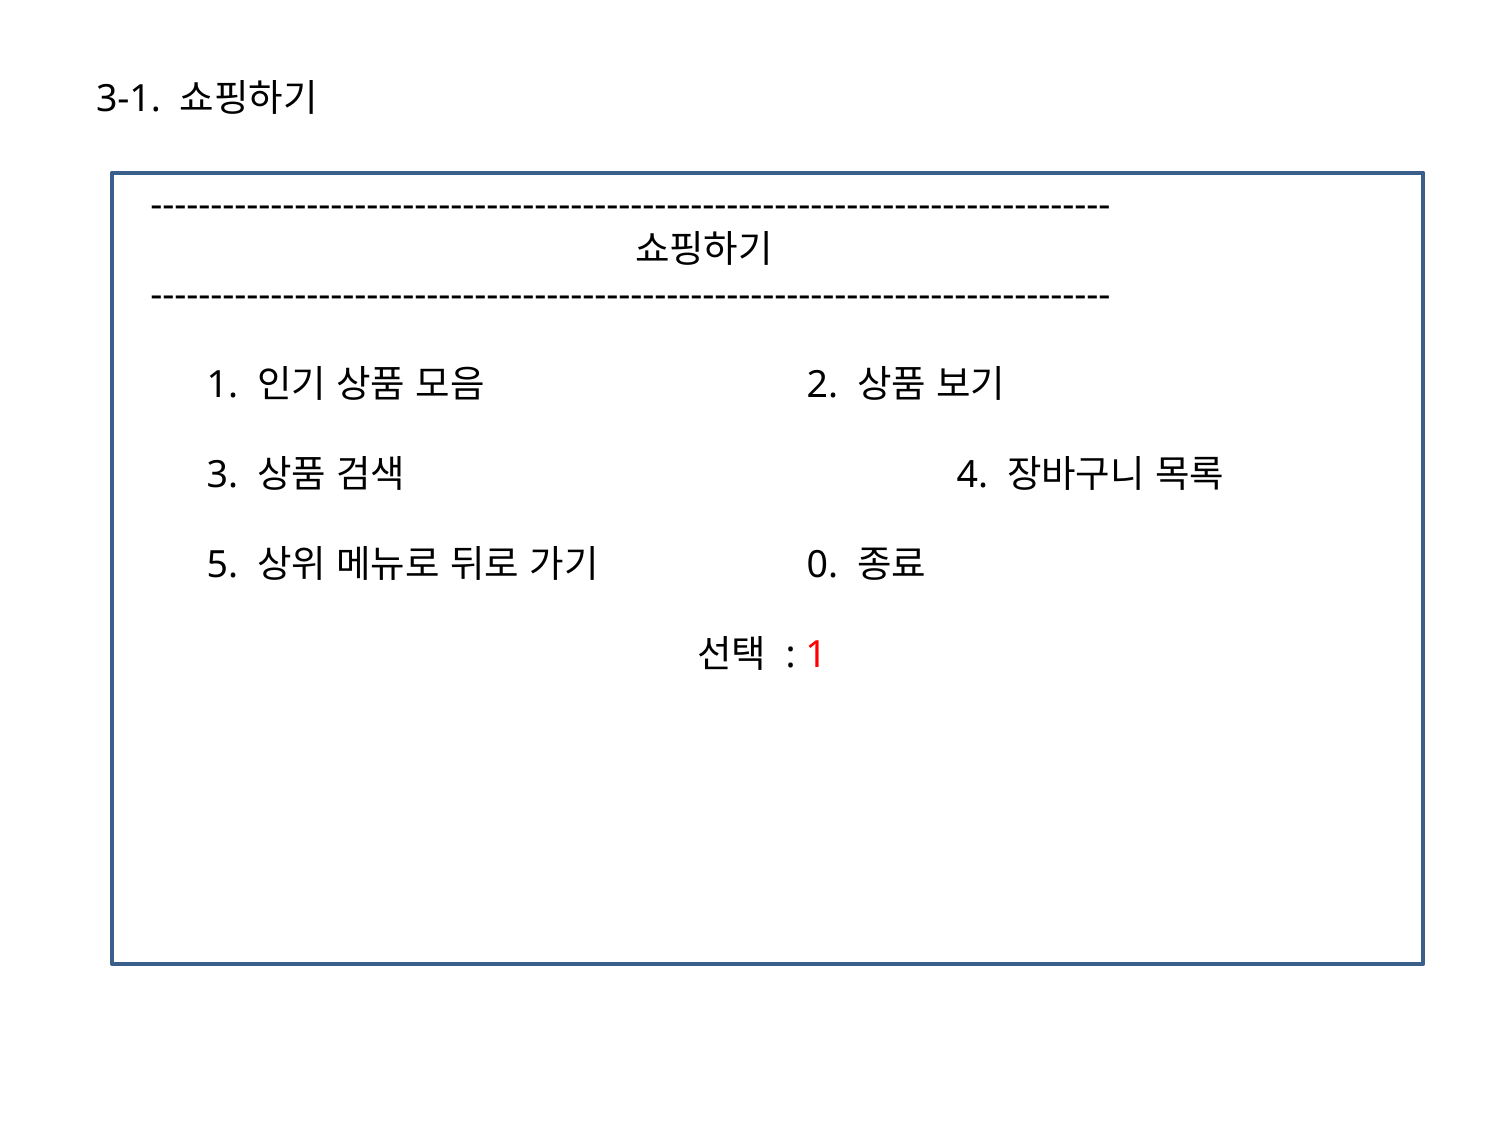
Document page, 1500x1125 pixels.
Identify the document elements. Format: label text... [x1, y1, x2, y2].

text_box 3-1. 쇼핑하기 [81, 66, 333, 127]
text_box [110, 171, 1425, 966]
